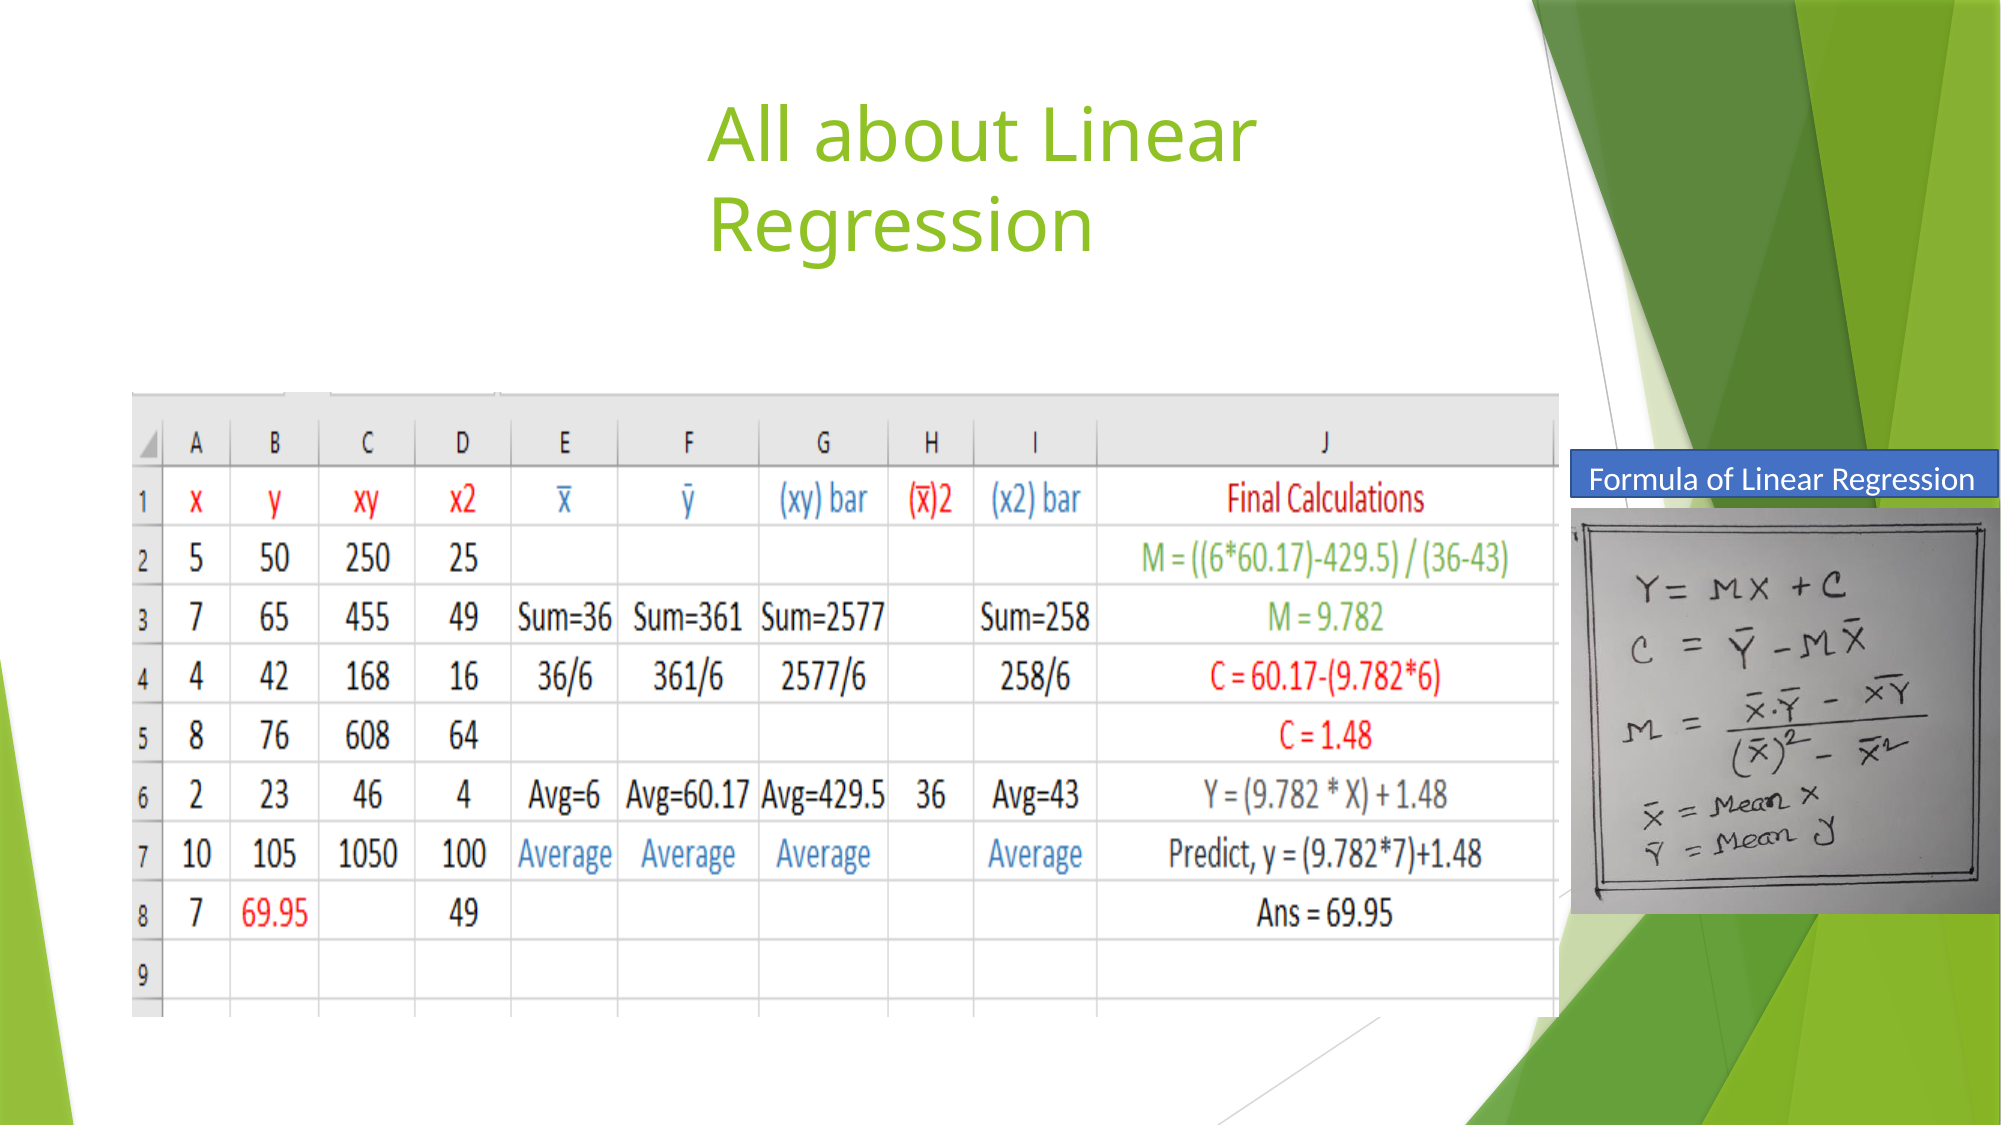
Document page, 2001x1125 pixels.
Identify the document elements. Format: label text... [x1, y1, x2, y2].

text_box Formula of Linear Regression [1571, 450, 1999, 498]
picture [131, 391, 1559, 1018]
picture [1570, 507, 2000, 915]
title All about Linear Regression [705, 84, 1284, 275]
